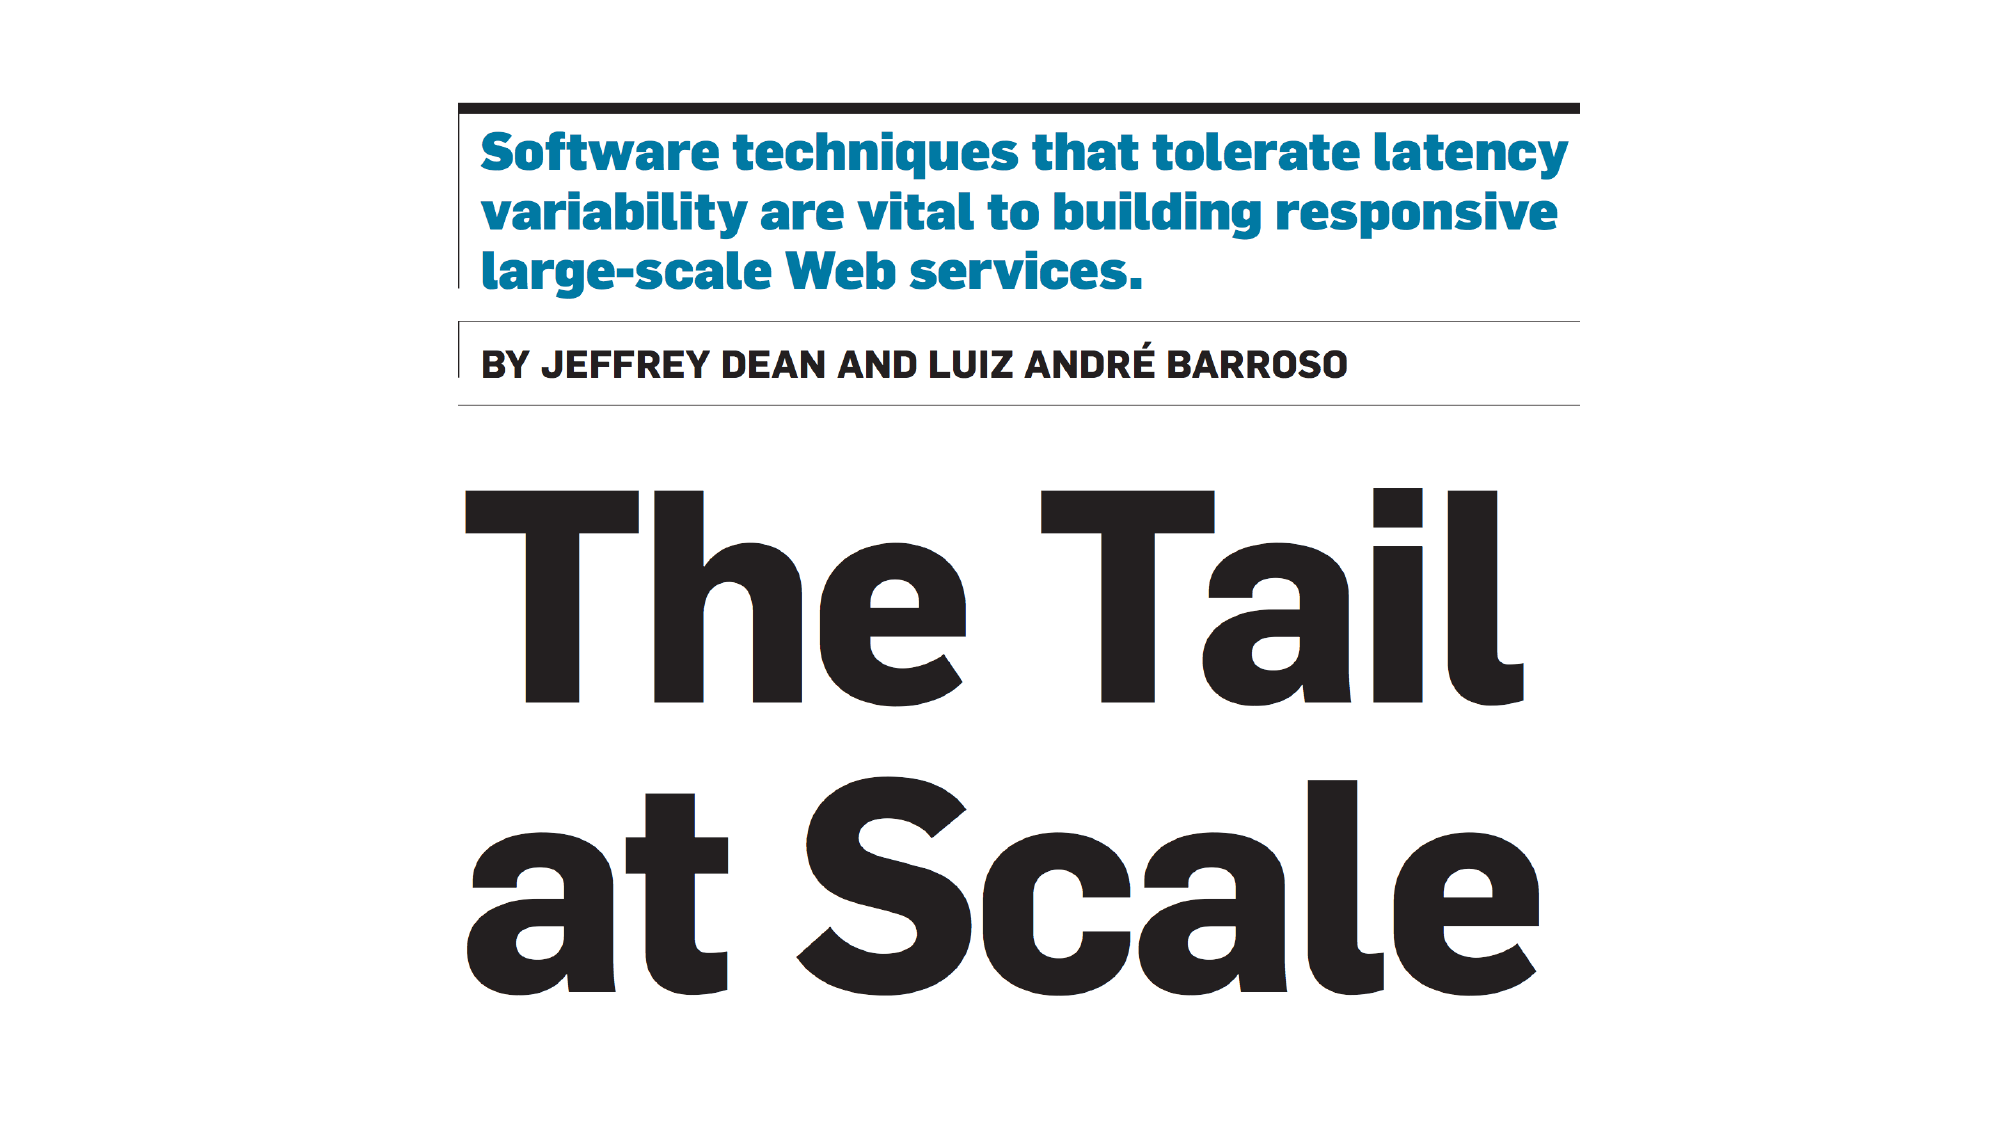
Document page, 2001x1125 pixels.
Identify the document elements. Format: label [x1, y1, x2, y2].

list [451, 95, 1580, 1017]
